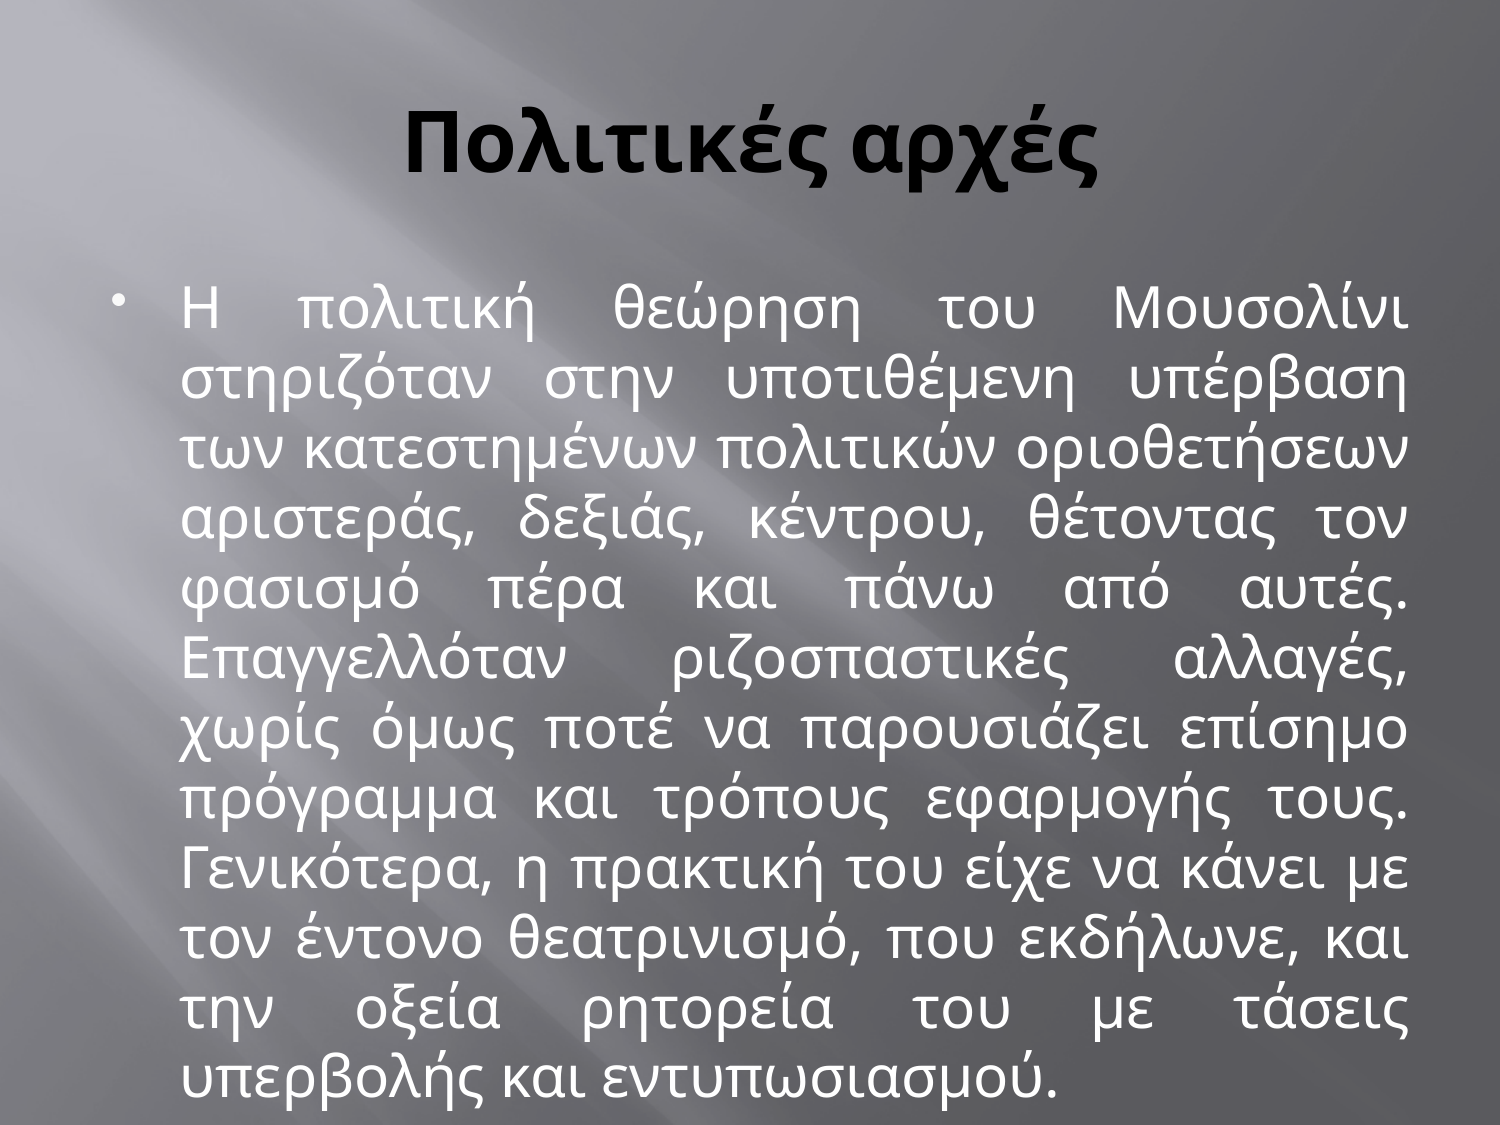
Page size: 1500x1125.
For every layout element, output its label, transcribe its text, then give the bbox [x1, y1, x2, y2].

title Πολιτικές αρχές [75, 45, 1425, 233]
list Η πολιτική θεώρηση του Μουσολίνι στηριζόταν στην υποτιθέμενη υπέρβαση των κατεστημένων πολιτικών οριοθετήσεων αριστεράς, δεξιάς, κέντρου, θέτοντας τον φασισμό πέρα και πάνω από αυτές. Επαγγελλόταν ριζοσπαστικές αλλαγές, χωρίς όμως ποτέ να παρουσιάζει επίσημο πρόγραμμα και τρόπους εφαρμογής τους. Γενικότερα, η πρακτική του είχε να κάνει με τον έντονο θεατρινισμό, που εκδήλωνε, και την οξεία ρητορεία του με τάσεις υπερβολής και εντυπωσιασμού. [75, 262, 1425, 1035]
